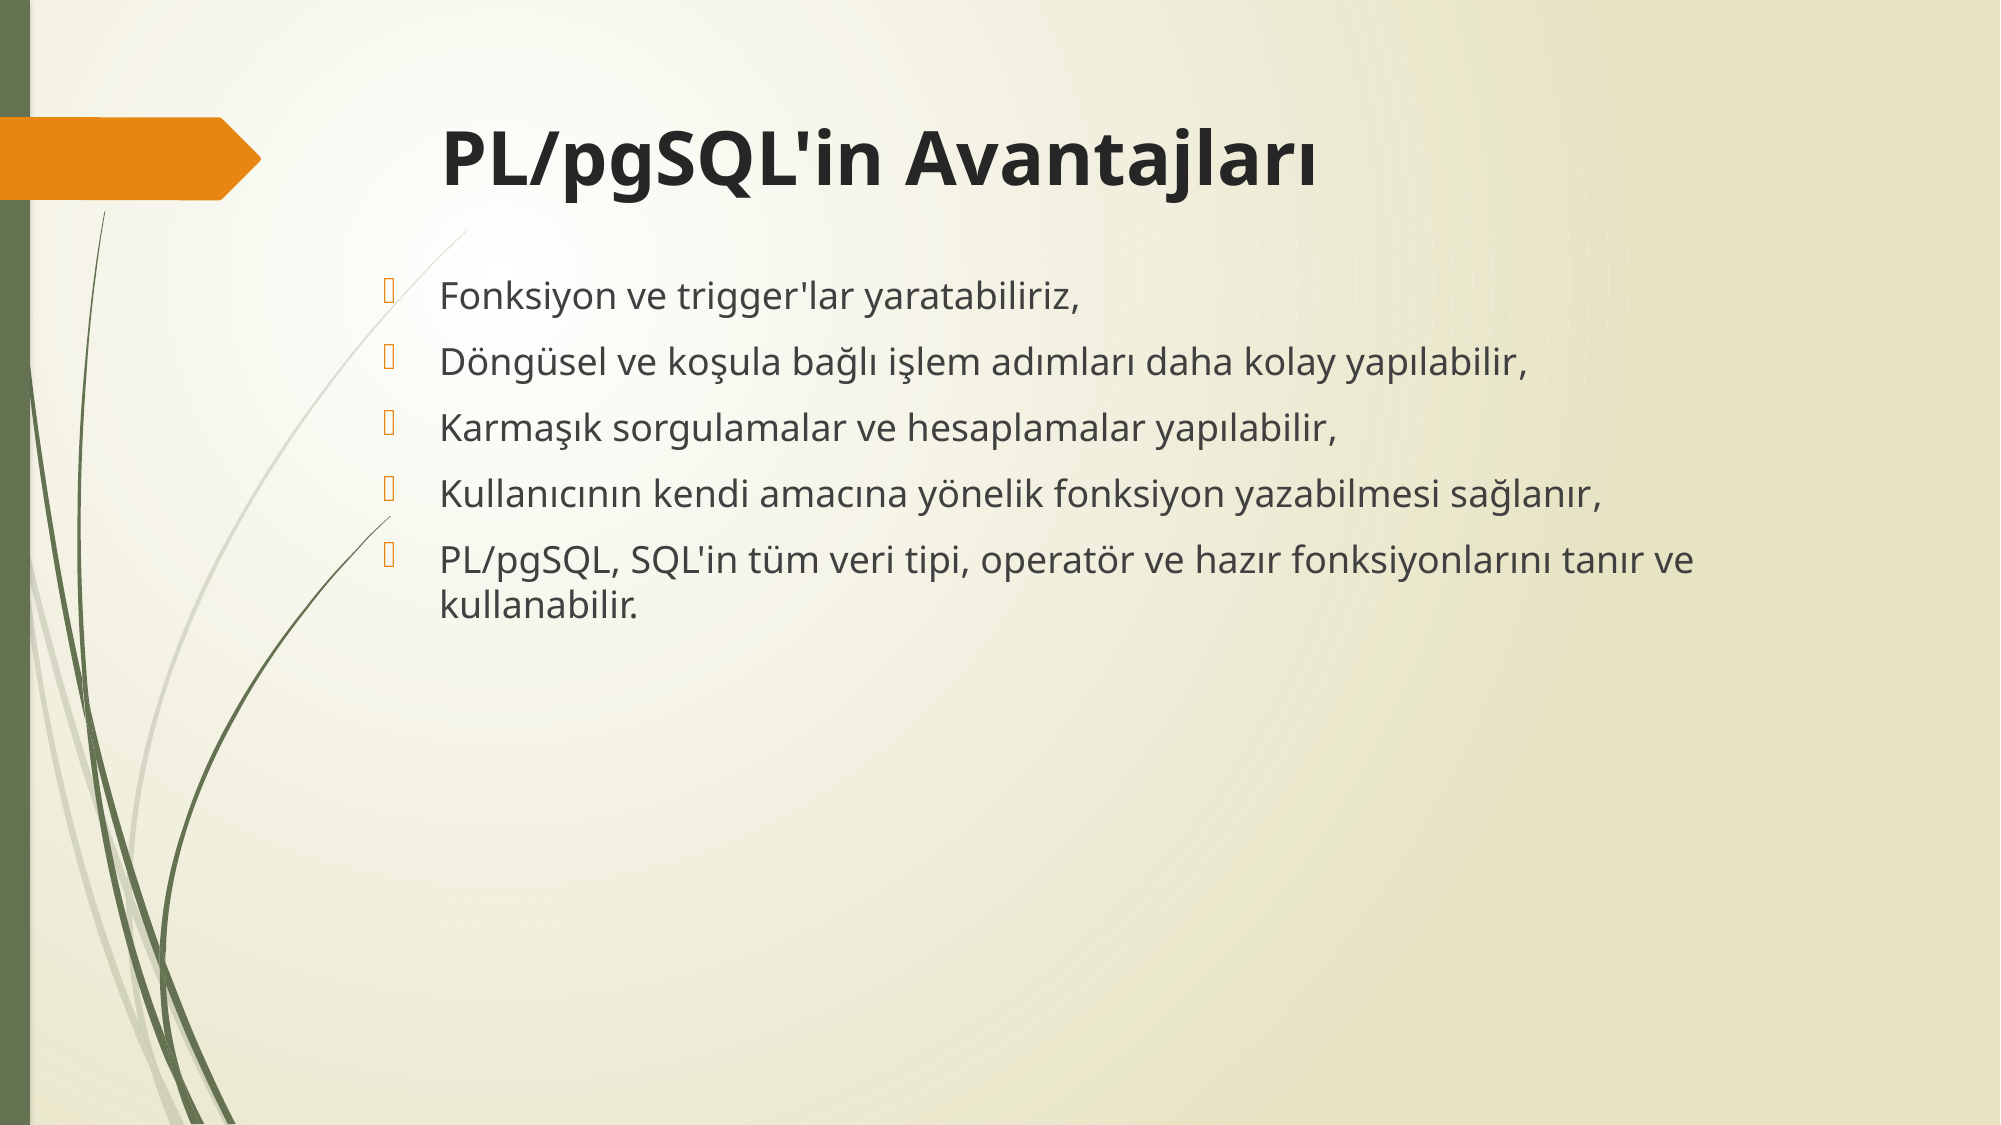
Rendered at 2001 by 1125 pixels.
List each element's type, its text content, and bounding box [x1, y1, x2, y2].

title PL/pgSQL'in Avantajları [425, 102, 1888, 313]
list Fonksiyon ve trigger'lar yaratabiliriz, Döngüsel ve koşula bağlı işlem adımları daha kolay yapılabilir, Karmaşık sorgulamalar ve hesaplamalar yapılabilir, Kullanıcının kendi amacına yönelik fonksiyon yazabilmesi sağlanır, PL/pgSQL, SQL'in tüm veri tipi, operatör ve hazır fonksiyonlarını tanır ve kullanabilir. [367, 264, 1831, 1125]
